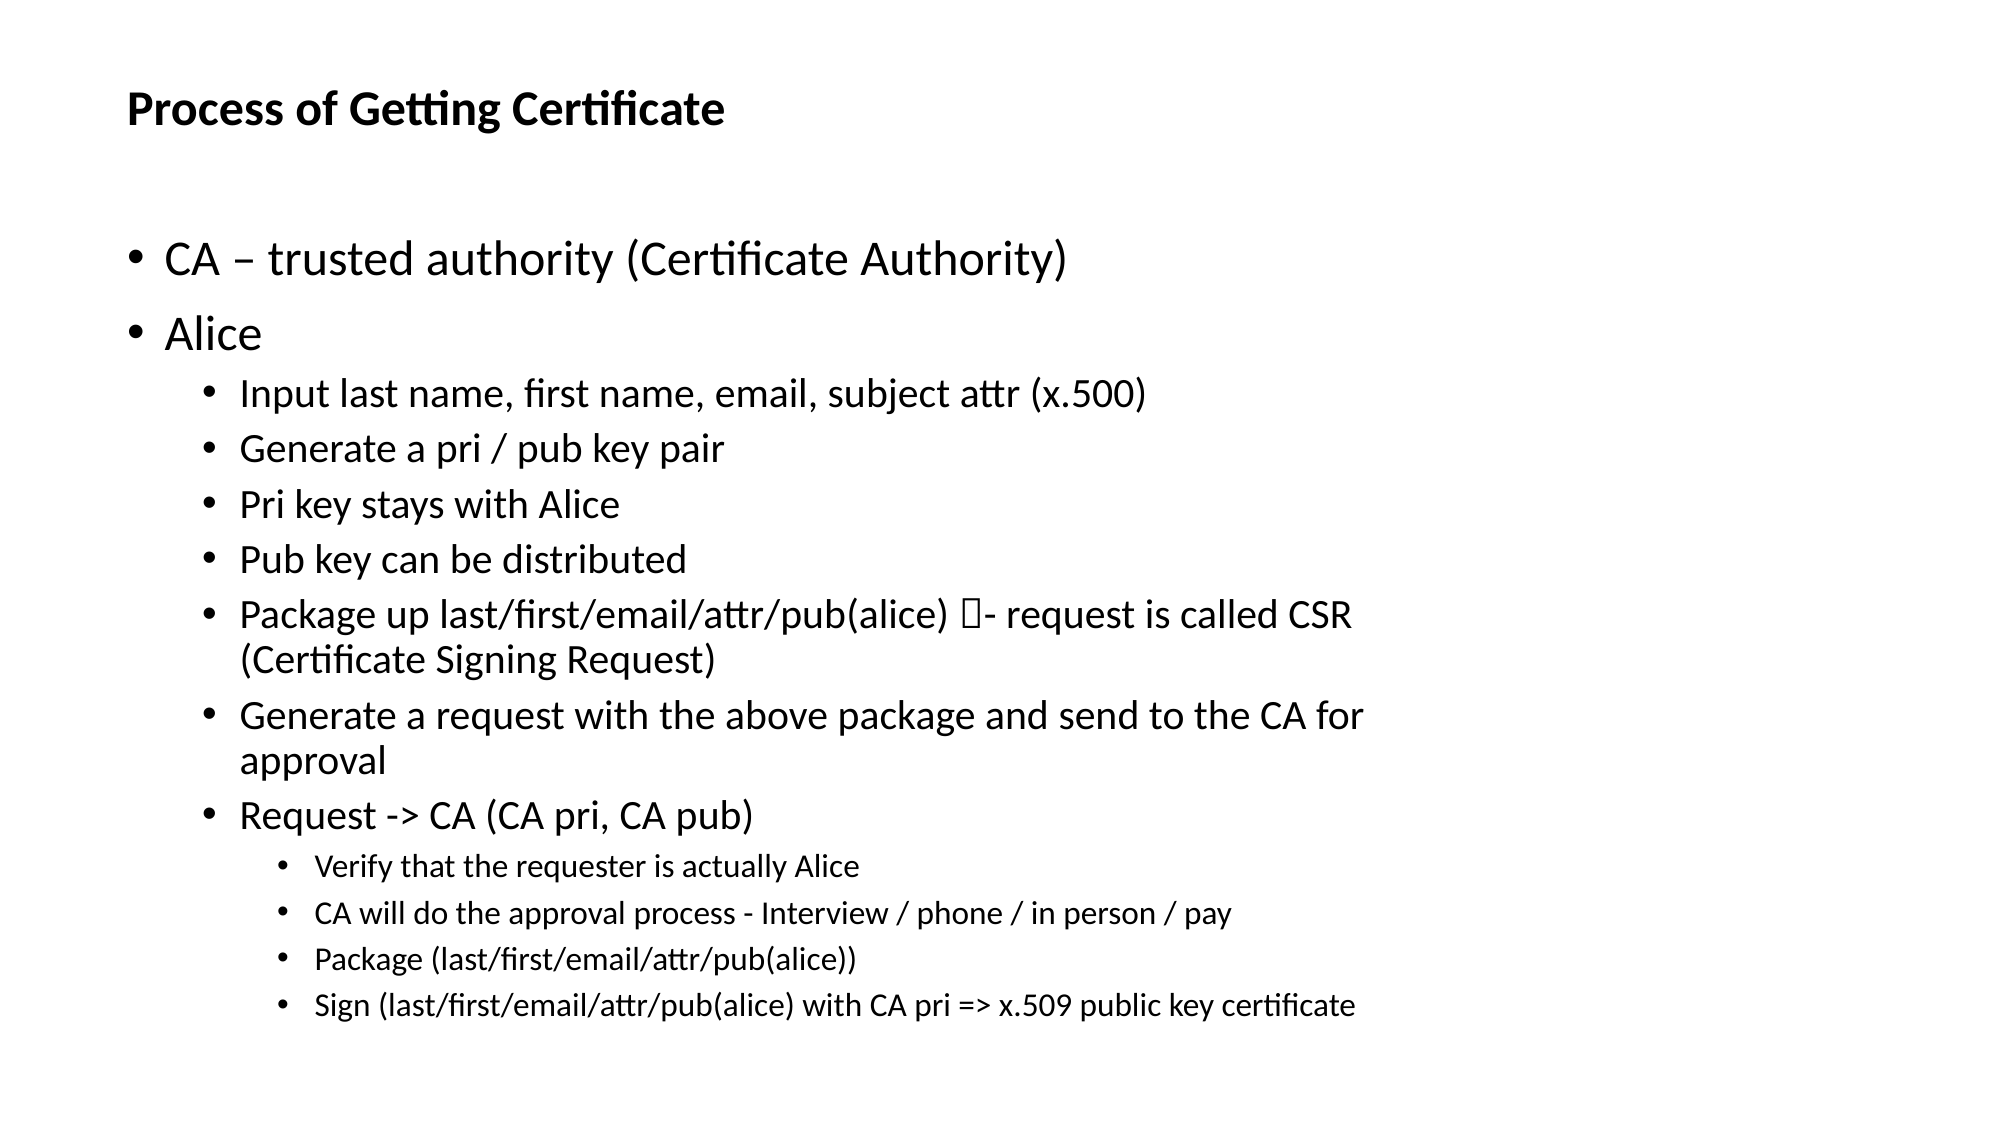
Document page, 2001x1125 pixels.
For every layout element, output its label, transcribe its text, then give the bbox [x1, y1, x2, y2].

list Process of Getting Certificate CA – trusted authority (Certificate Authority) Alice Input last name, first name, email, subject attr (x.500) Generate a pri / pub key pair Pri key stays with Alice Pub key can be distributed Package up last/first/email/attr/pub(alice) - request is called CSR (Certificate Signing Request) Generate a request with the above package and send to the CA for approval Request -> CA (CA pri, CA pub) Verify that the requester is actually Alice CA will do the approval process - Interview / phone / in person / pay Package (last/first/email/attr/pub(alice)) Sign (last/first/email/attr/pub(alice) with CA pri => x.509 public key certificate [112, 75, 1462, 1050]
